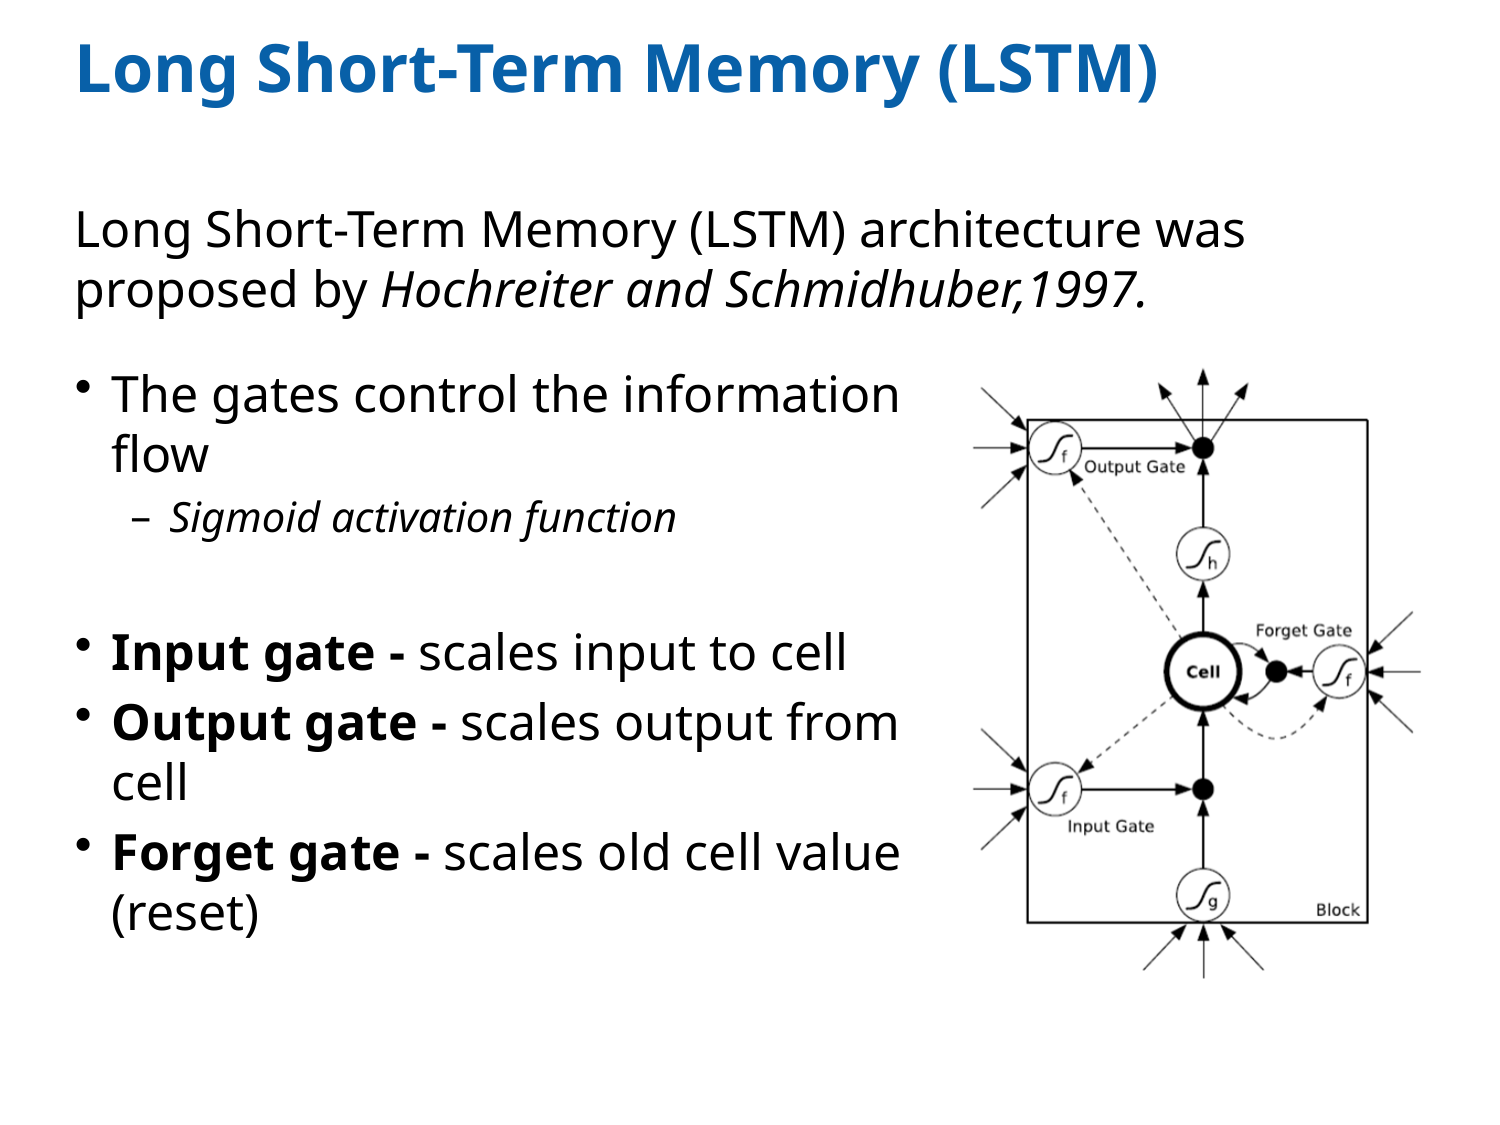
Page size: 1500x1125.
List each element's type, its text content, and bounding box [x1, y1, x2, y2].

list Long Short-Term Memory (LSTM) architecture was proposed by Hochreiter and Schmidhuber,1997. [74, 196, 1427, 326]
picture [949, 349, 1463, 997]
title Long Short-Term Memory (LSTM) [74, 25, 1427, 173]
